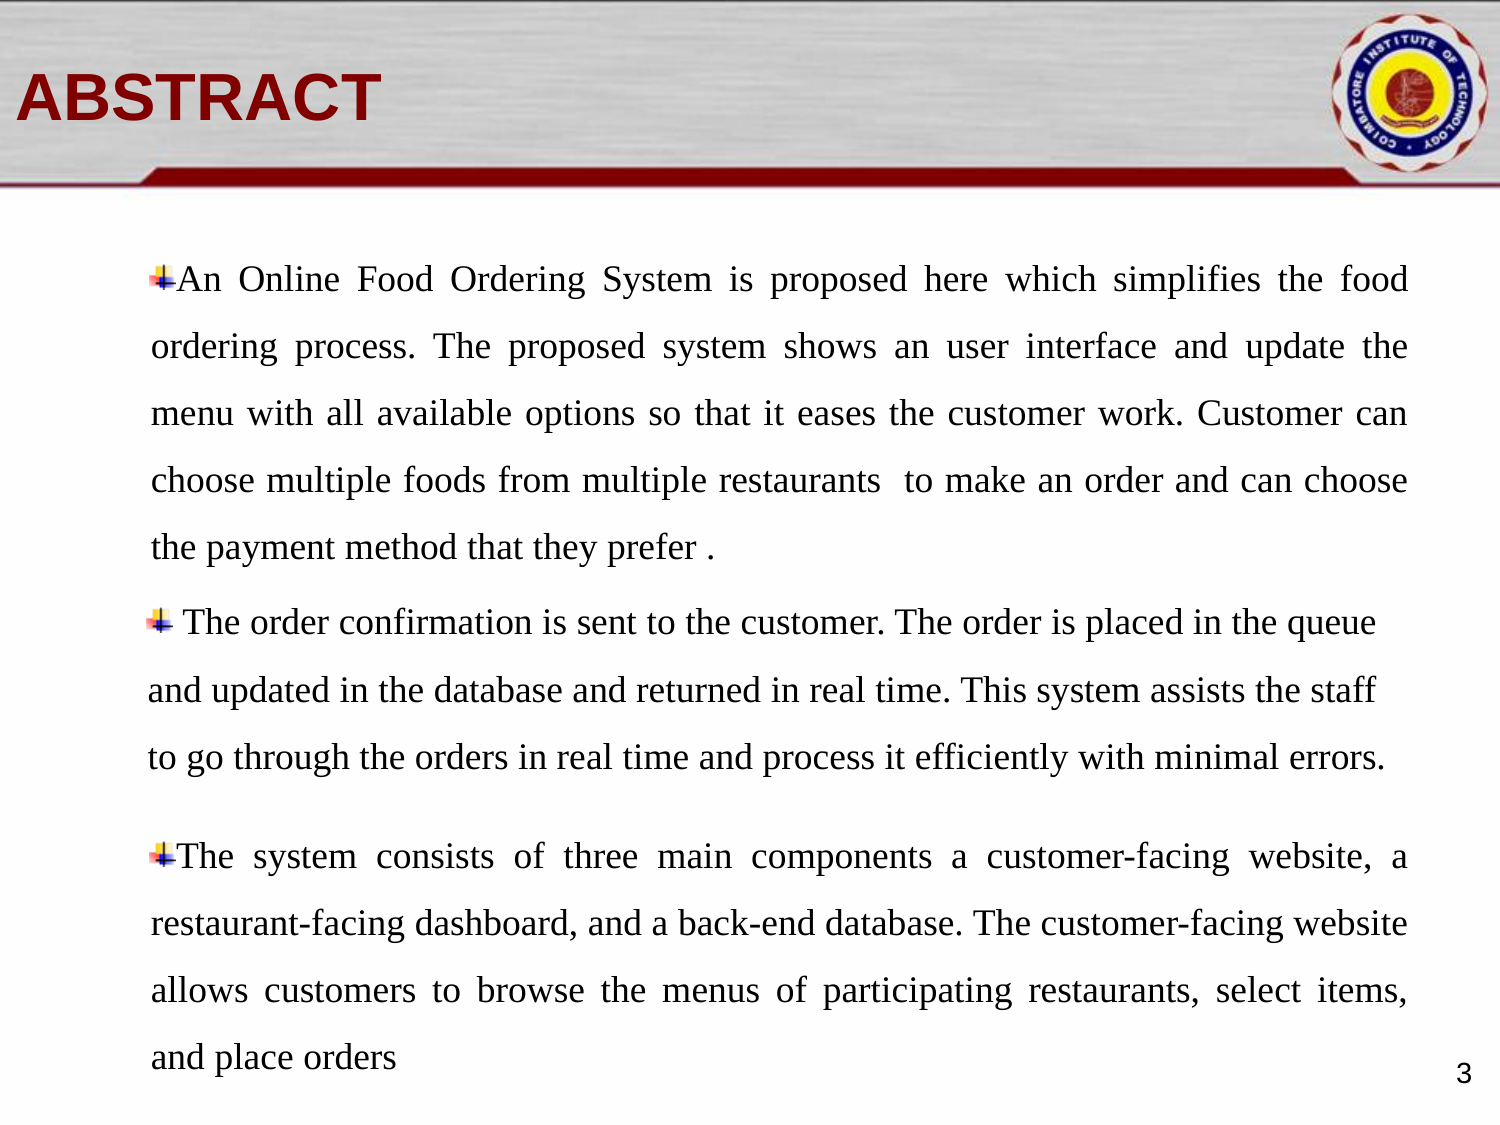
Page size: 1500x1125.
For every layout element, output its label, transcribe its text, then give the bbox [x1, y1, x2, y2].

list An Online Food Ordering System is proposed here which simplifies the food ordering process. The proposed system shows an user interface and update the menu with all available options so that it eases the customer work. Customer can choose multiple foods from multiple restaurants to make an order and can choose the payment method that they prefer . The order confirmation is sent to the customer. The order is placed in the queue and updated in the database and returned in real time. This system assists the staff to go through the orders in real time and process it efficiently with minimal errors. The system consists of three main components a customer-facing website, a restaurant-facing dashboard, and a back-end database. The customer-facing website allows customers to browse the menus of participating restaurants, select items, and place orders [75, 224, 1425, 1091]
picture [149, 263, 176, 290]
picture [0, 0, 1500, 1125]
picture [149, 840, 176, 867]
slide_number 3 [1137, 1046, 1488, 1125]
title ABSTRACT [0, 0, 1313, 188]
picture [146, 606, 173, 633]
